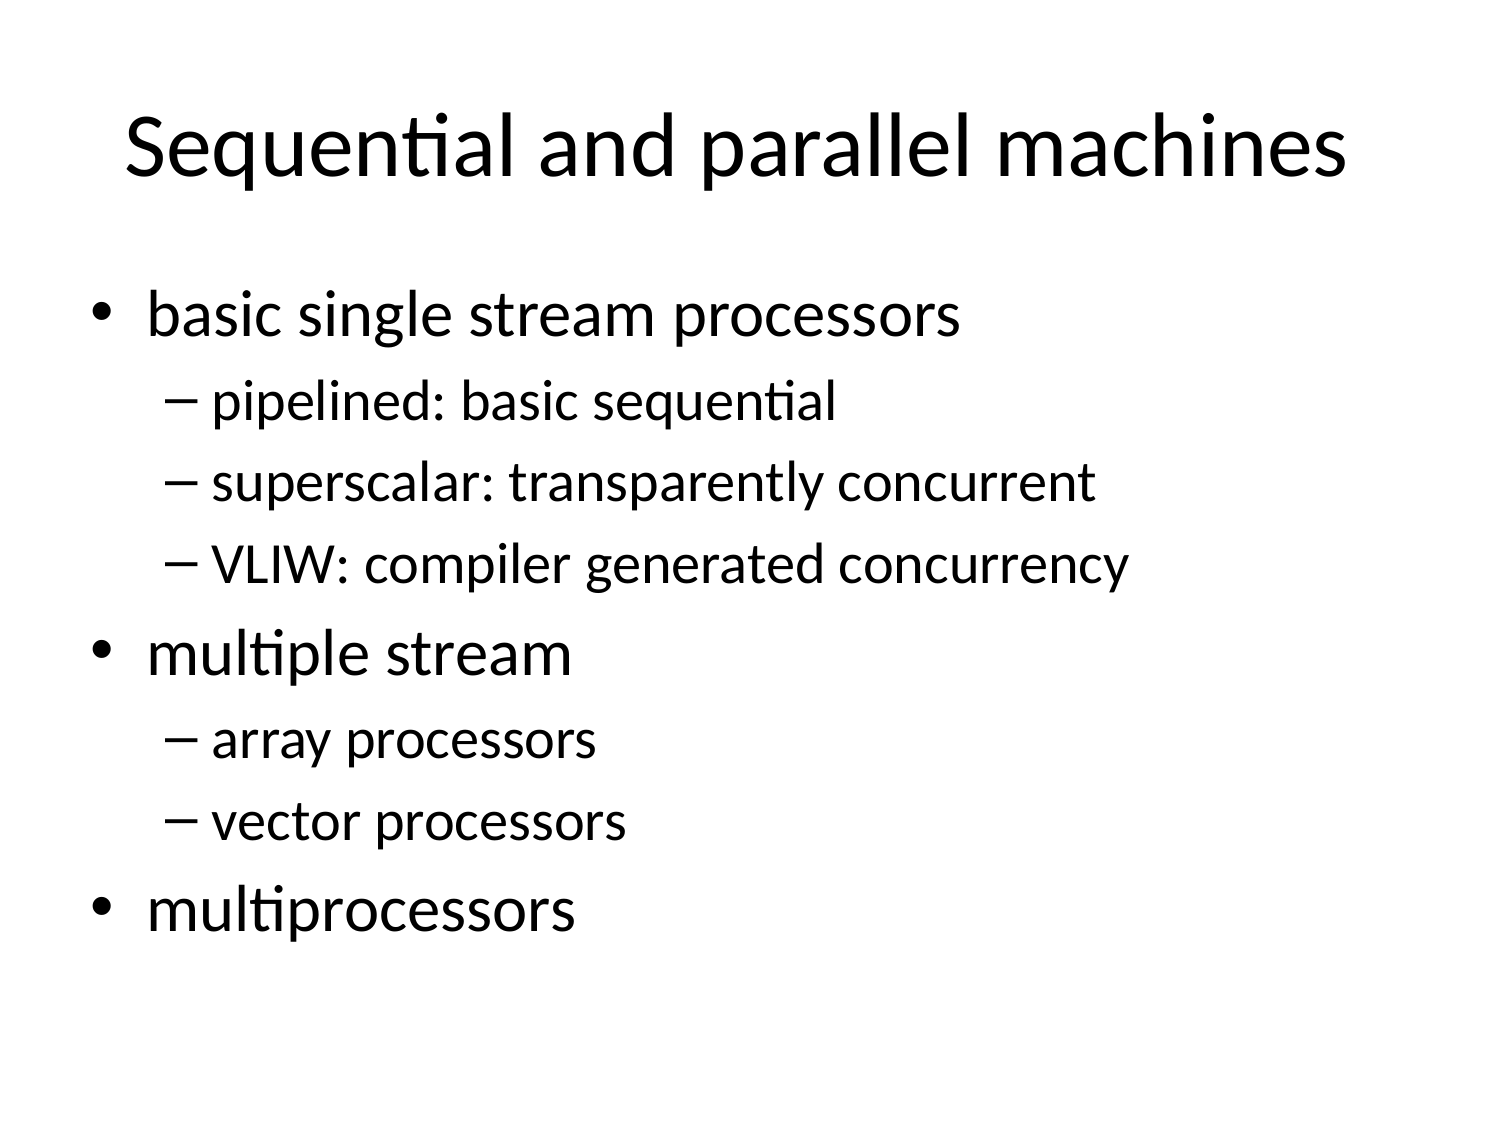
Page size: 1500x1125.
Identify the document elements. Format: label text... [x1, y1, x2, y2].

title Sequential and parallel machines [24, 24, 1450, 255]
list basic single stream processors pipelined: basic sequential superscalar: transparently concurrent VLIW: compiler generated concurrency multiple stream array processors vector processors multiprocessors [75, 262, 1425, 1005]
